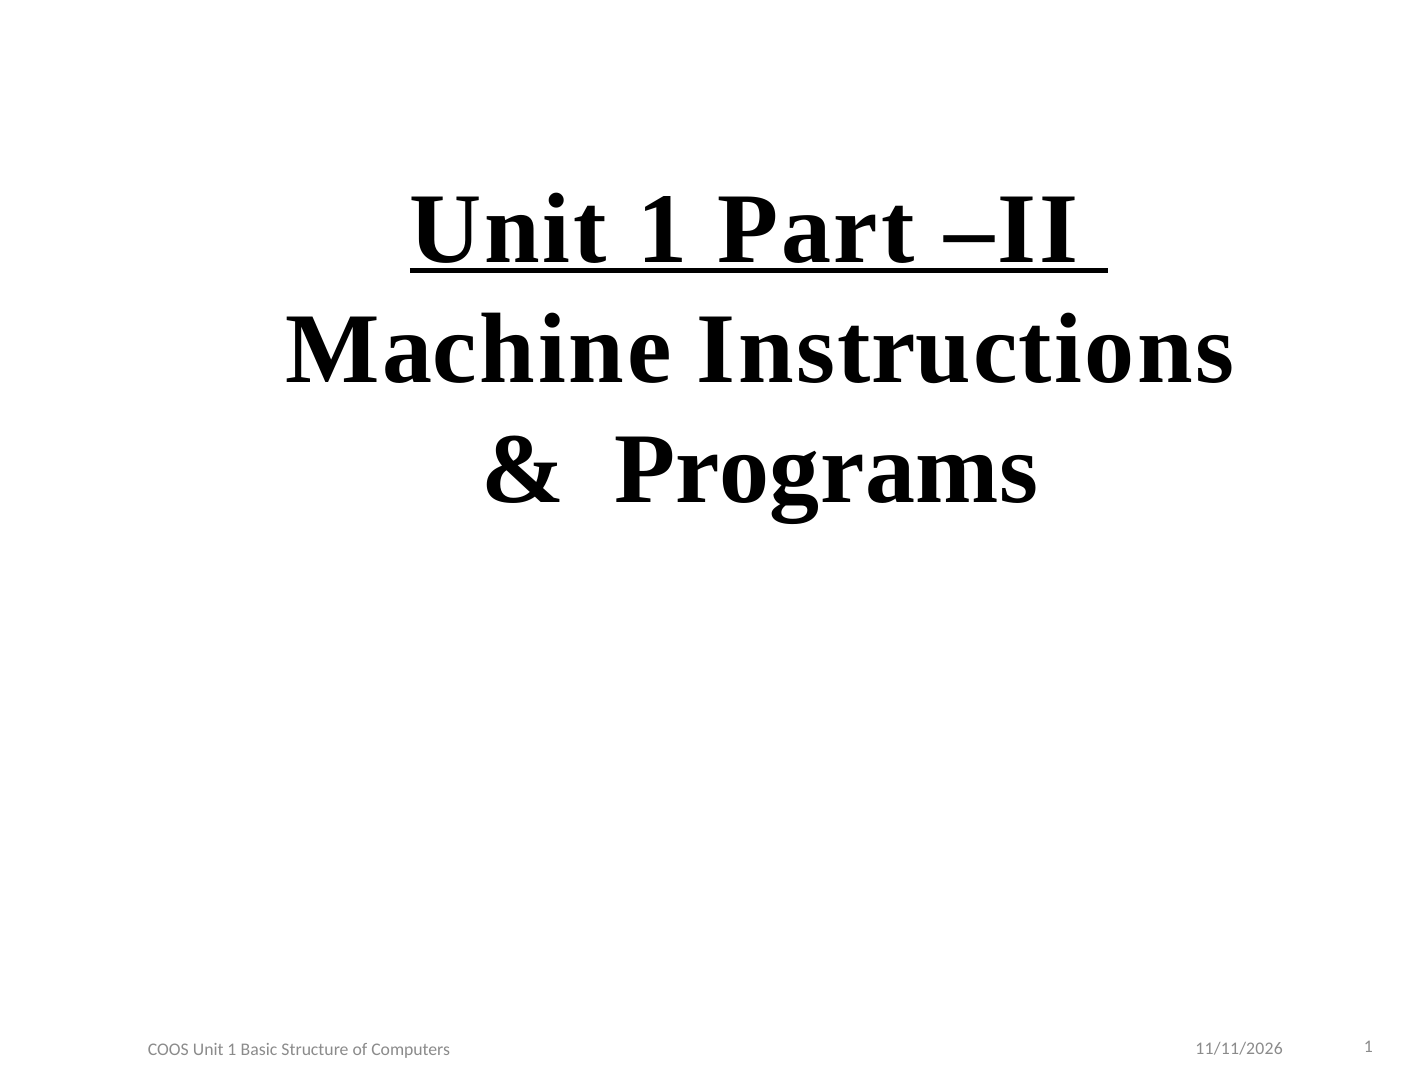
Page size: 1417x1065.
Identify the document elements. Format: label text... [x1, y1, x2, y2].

title Unit 1 Part –II Machine Instructions & Programs [227, 160, 1293, 523]
footer COOS Unit 1 Basic Structure of Computers [0, 1022, 597, 1061]
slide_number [1178, 1022, 1417, 1060]
slide_number 1 [1345, 1020, 1388, 1058]
